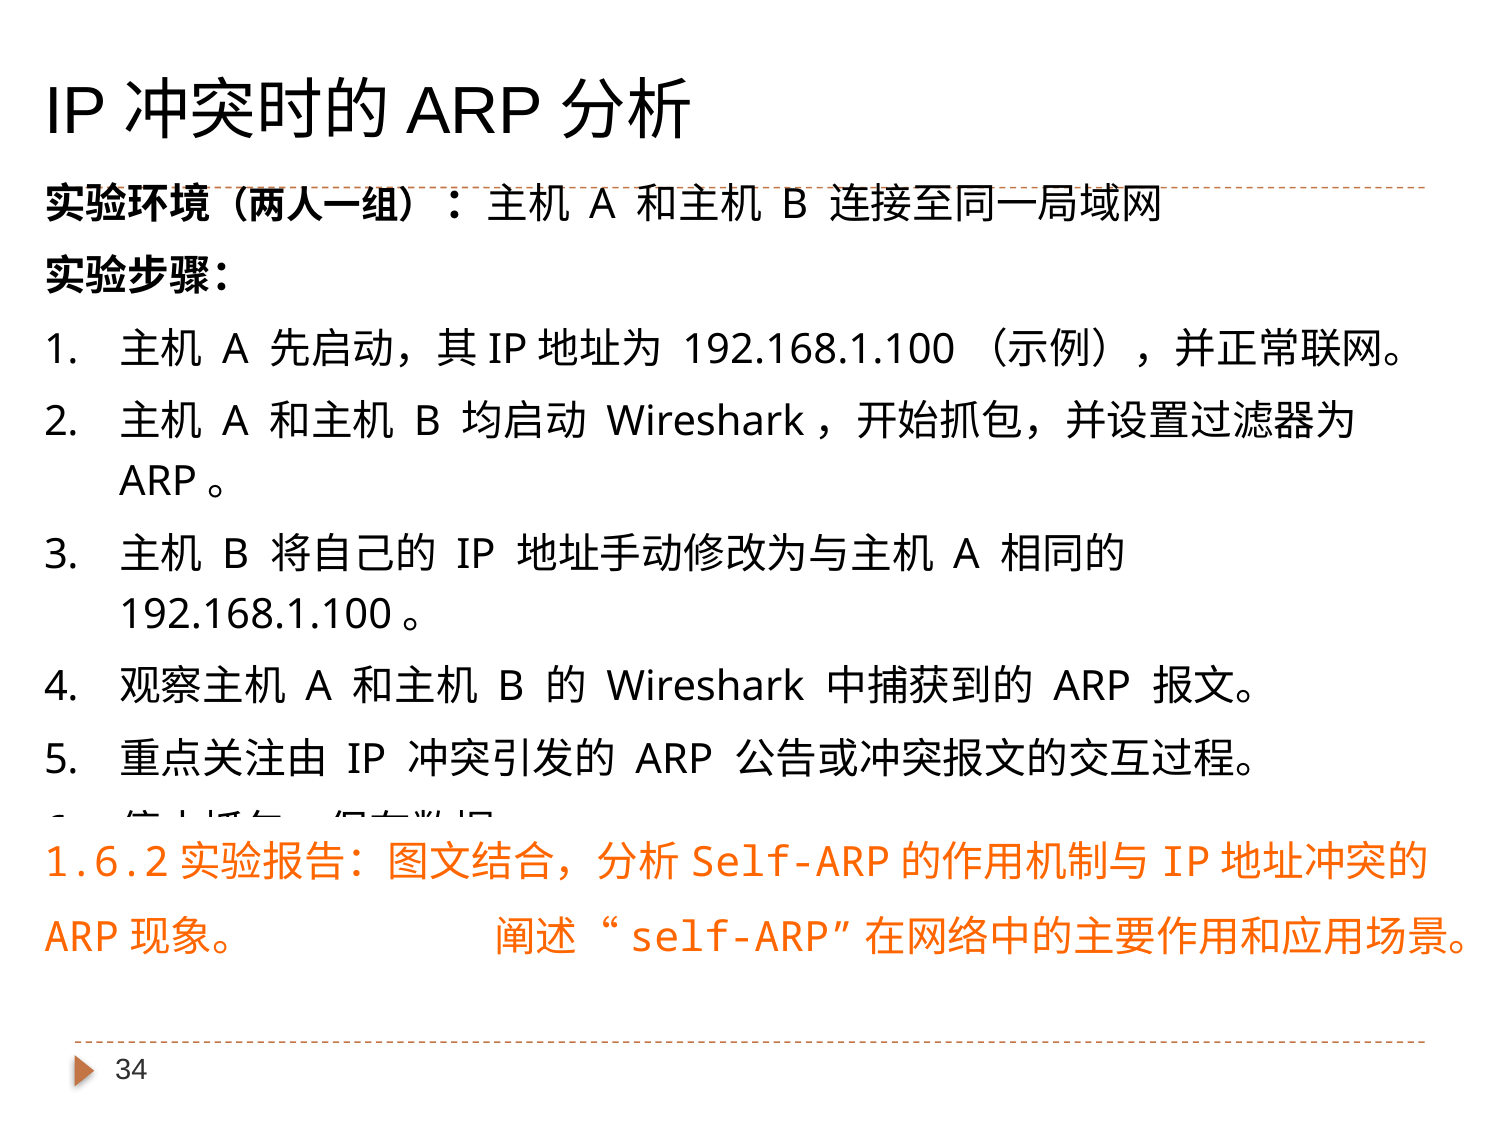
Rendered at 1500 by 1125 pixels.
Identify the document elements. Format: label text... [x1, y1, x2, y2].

slide_number 34 [100, 1042, 426, 1103]
text_box 实验环境（两人一组） ：主机 A 和主机 B 连接至同一局域网 实验步骤： 主机 A 先启动，其IP地址为 192.168.1.100（示例），并正常联网。 主机 A 和主机 B 均启动 Wireshark，开始抓包，并设置过滤器为ARP。 主机 B 将自己的 IP 地址手动修改为与主机 A 相同的 192.168.1.100。 观察主机 A 和主机 B 的 Wireshark 中捕获到的 ARP 报文。 重点关注由 IP 冲突引发的 ARP 公告或冲突报文的交互过程。 停止抓包，保存数据 [28, 204, 1442, 789]
text_box 1.6.2实验报告：图文结合，分析Self-ARP的作用机制与IP地址冲突的ARP现象。 阐述“self-ARP”在网络中的主要作用和应用场景。 [28, 817, 1493, 1013]
text_box IP冲突时的ARP分析 [29, 21, 1412, 155]
